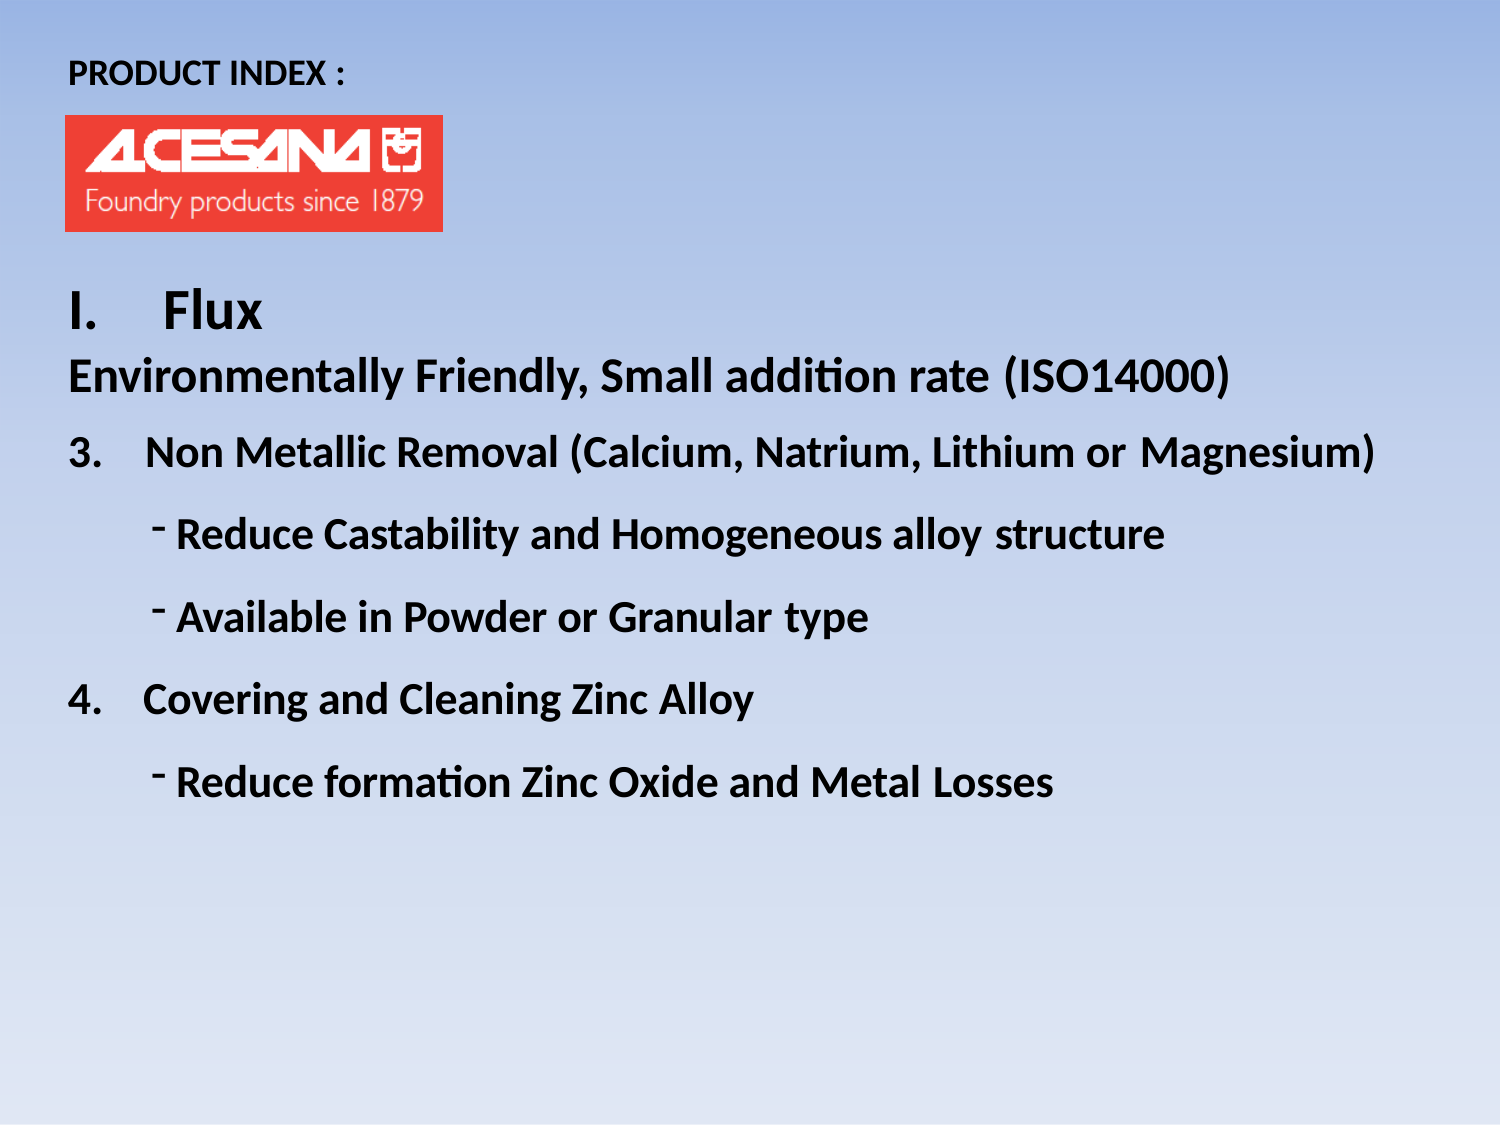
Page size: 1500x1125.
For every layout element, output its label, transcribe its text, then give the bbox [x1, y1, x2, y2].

text_box [65, 115, 443, 232]
picture [0, 0, 1500, 1125]
title I. Flux [65, 269, 263, 318]
text_box Environmentally Friendly, Small addition rate (ISO14000) Non Metallic Removal (Calcium, Natrium, Lithium or Magnesium) Reduce Castability and Homogeneous alloy structure Available in Powder or Granular type Covering and Cleaning Zinc Alloy Reduce formation Zinc Oxide and Metal Losses [65, 318, 1389, 807]
text_box PRODUCT INDEX : [65, 45, 348, 93]
